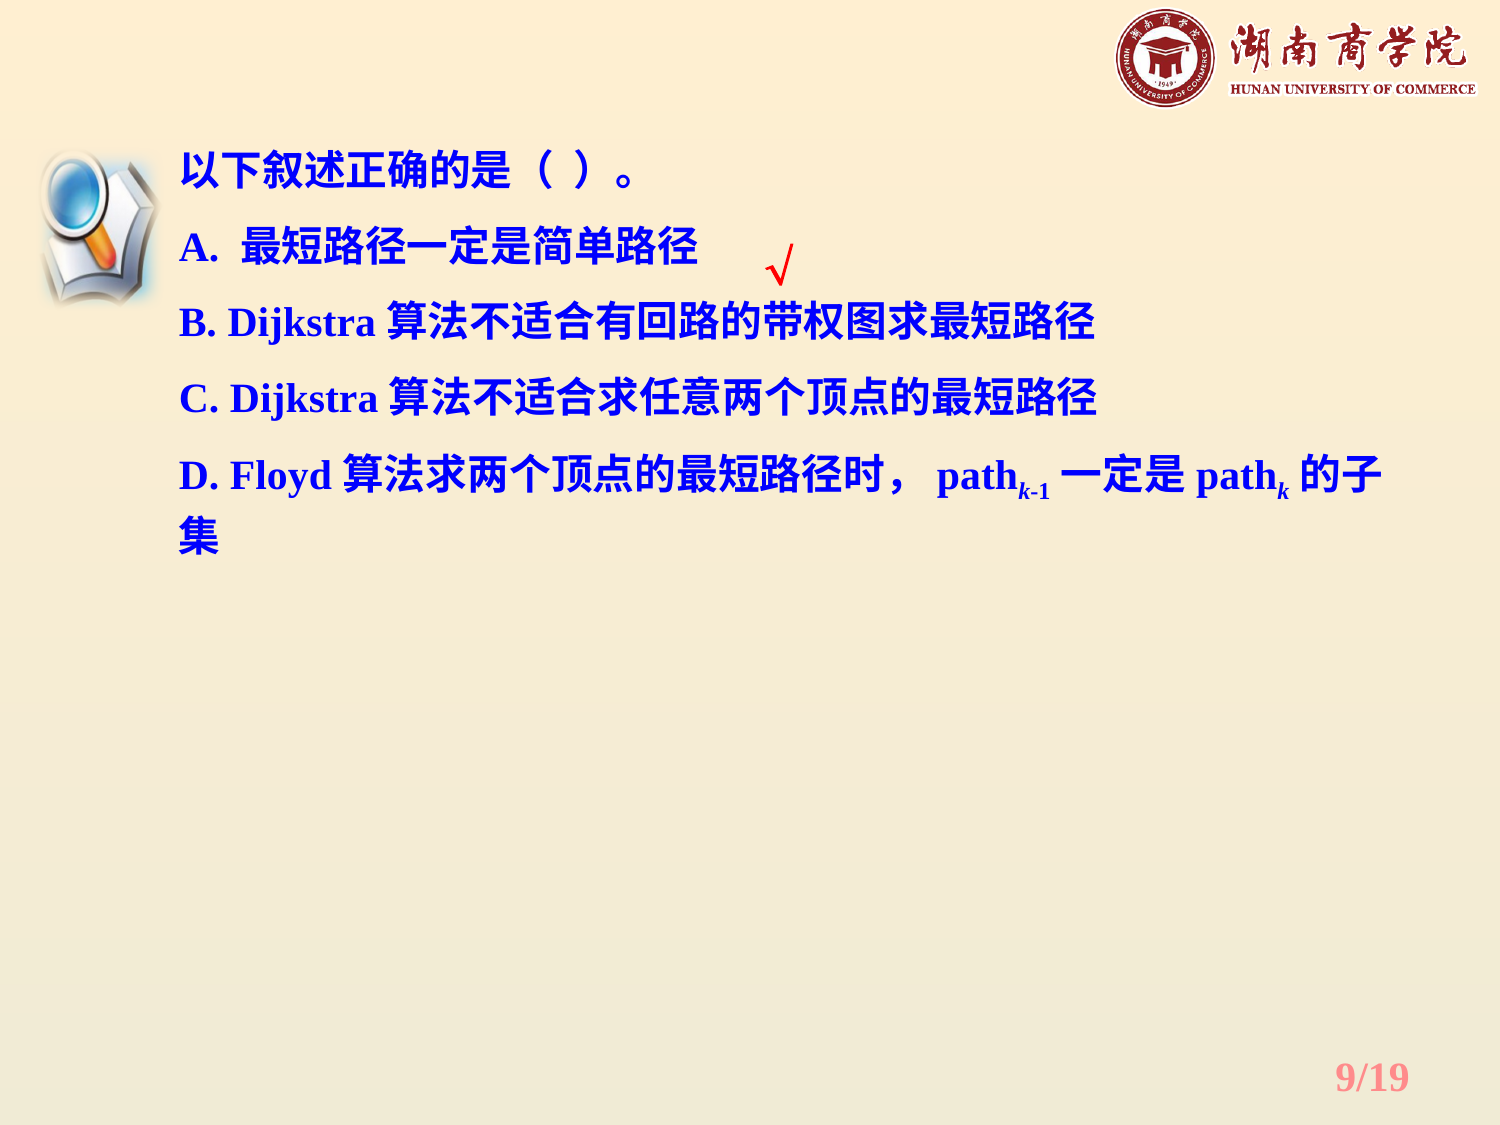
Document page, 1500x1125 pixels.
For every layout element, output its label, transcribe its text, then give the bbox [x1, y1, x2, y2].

picture [34, 146, 165, 313]
slide_number 9/19 [1074, 1042, 1425, 1103]
picture [1086, 0, 1500, 113]
text_box 以下叙述正确的是（ ）。 A. 最短路径一定是简单路径 B. Dijkstra算法不适合有回路的带权图求最短路径 C. Dijkstra算法不适合求任意两个顶点的最短路径 D. Floyd算法求两个顶点的最短路径时，pathk-1一定是pathk的子集 [164, 131, 1430, 567]
text_box  [749, 224, 809, 303]
